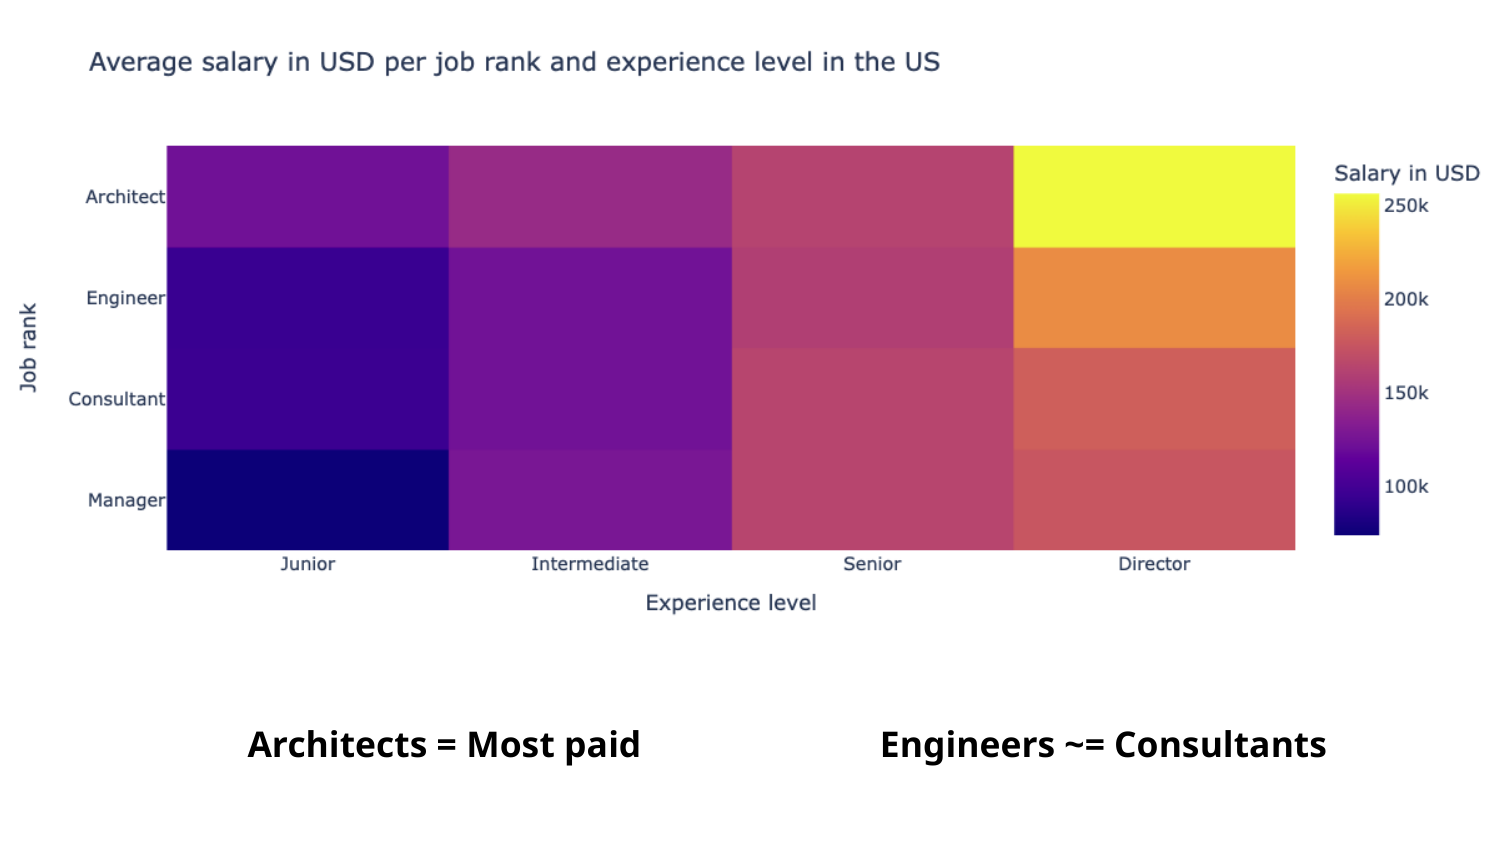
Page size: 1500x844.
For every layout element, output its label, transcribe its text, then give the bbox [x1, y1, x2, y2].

picture [18, 35, 1494, 625]
list Architects = Most paid [232, 694, 700, 794]
list Engineers ~= Consultants [865, 694, 1345, 794]
